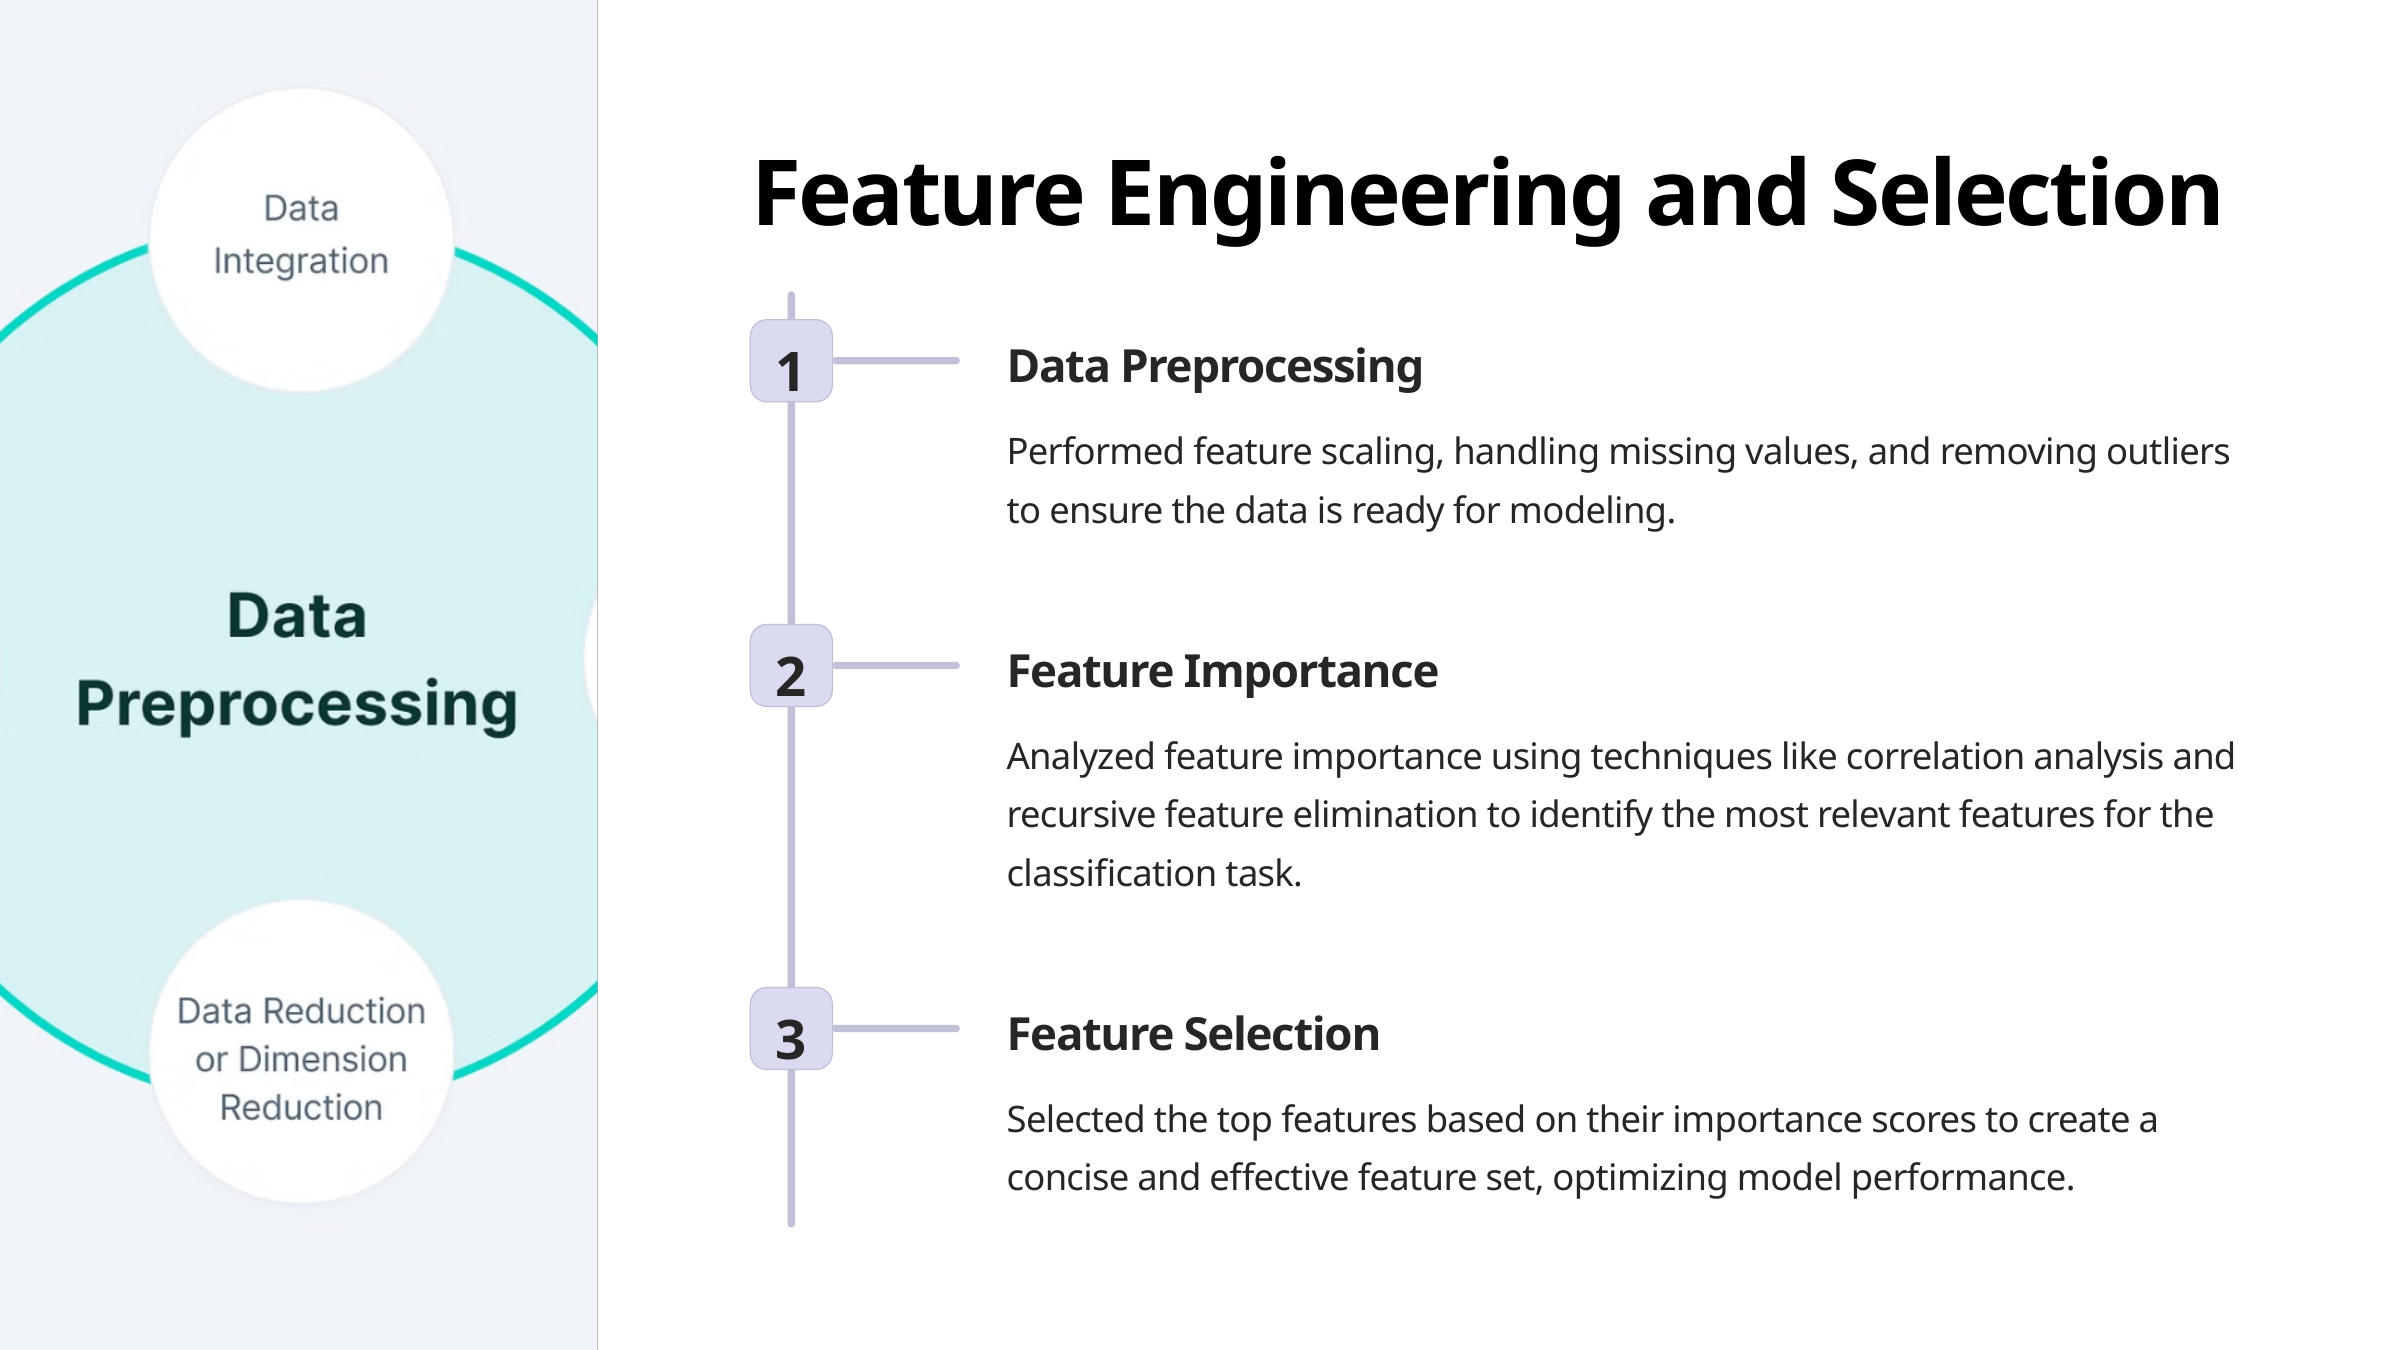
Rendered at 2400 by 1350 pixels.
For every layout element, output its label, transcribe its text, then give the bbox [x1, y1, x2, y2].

text_box [833, 661, 960, 670]
text_box [833, 357, 960, 365]
picture [0, 0, 599, 1350]
text_box Feature Selection [991, 995, 1448, 1053]
text_box [787, 402, 796, 624]
text_box [787, 1070, 796, 1228]
text_box Data Preprocessing [991, 327, 1448, 385]
text_box [750, 319, 833, 402]
text_box [833, 1024, 960, 1033]
text_box [750, 987, 833, 1070]
text_box [787, 291, 796, 319]
text_box [787, 707, 796, 987]
text_box [599, 0, 2400, 1350]
text_box 1 [778, 326, 804, 395]
text_box Analyzed feature importance using techniques like correlation analysis and recursive feature elimination to identify the most relevant features for the classification task. [991, 711, 2264, 887]
text_box 3 [774, 994, 809, 1063]
text_box Performed feature scaling, handling missing values, and removing outliers to ensure the data is ready for modeling. [991, 406, 2264, 523]
text_box 2 [774, 631, 808, 700]
text_box Selected the top features based on their importance scores to create a concise and effective feature set, optimizing model performance. [991, 1074, 2264, 1191]
text_box Feature Engineering and Selection [736, 122, 2173, 237]
text_box [750, 624, 833, 707]
text_box Feature Importance [991, 632, 1448, 690]
